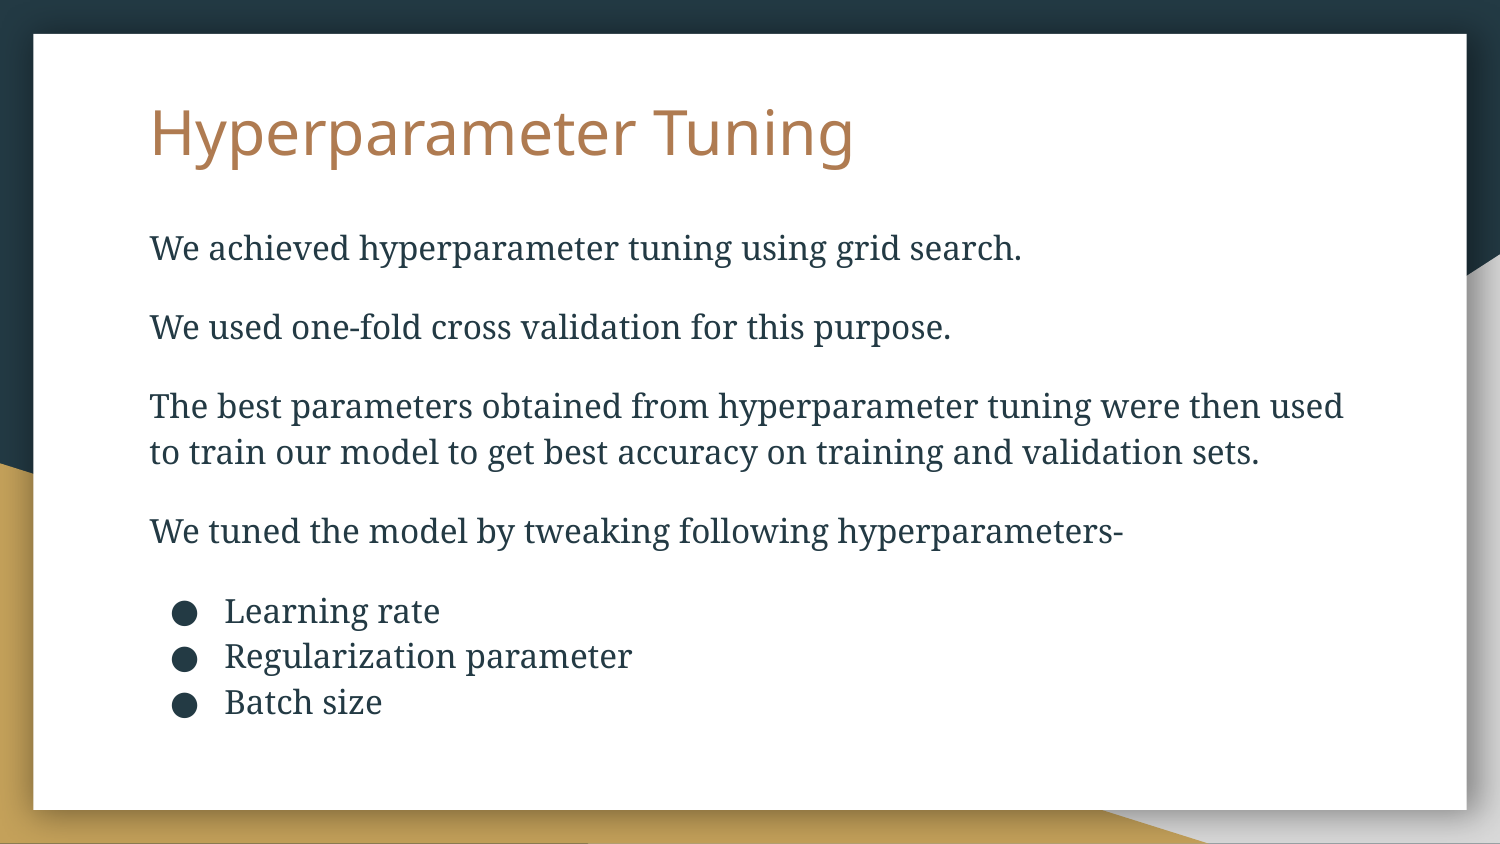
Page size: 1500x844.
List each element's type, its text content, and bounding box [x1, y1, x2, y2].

title Hyperparameter Tuning [134, 77, 1366, 173]
list We achieved hyperparameter tuning using grid search. We used one-fold cross validation for this purpose. The best parameters obtained from hyperparameter tuning were then used to train our model to get best accuracy on training and validation sets. We tuned the model by tweaking following hyperparameters- Learning rate Regularization parameter Batch size [134, 206, 1366, 777]
